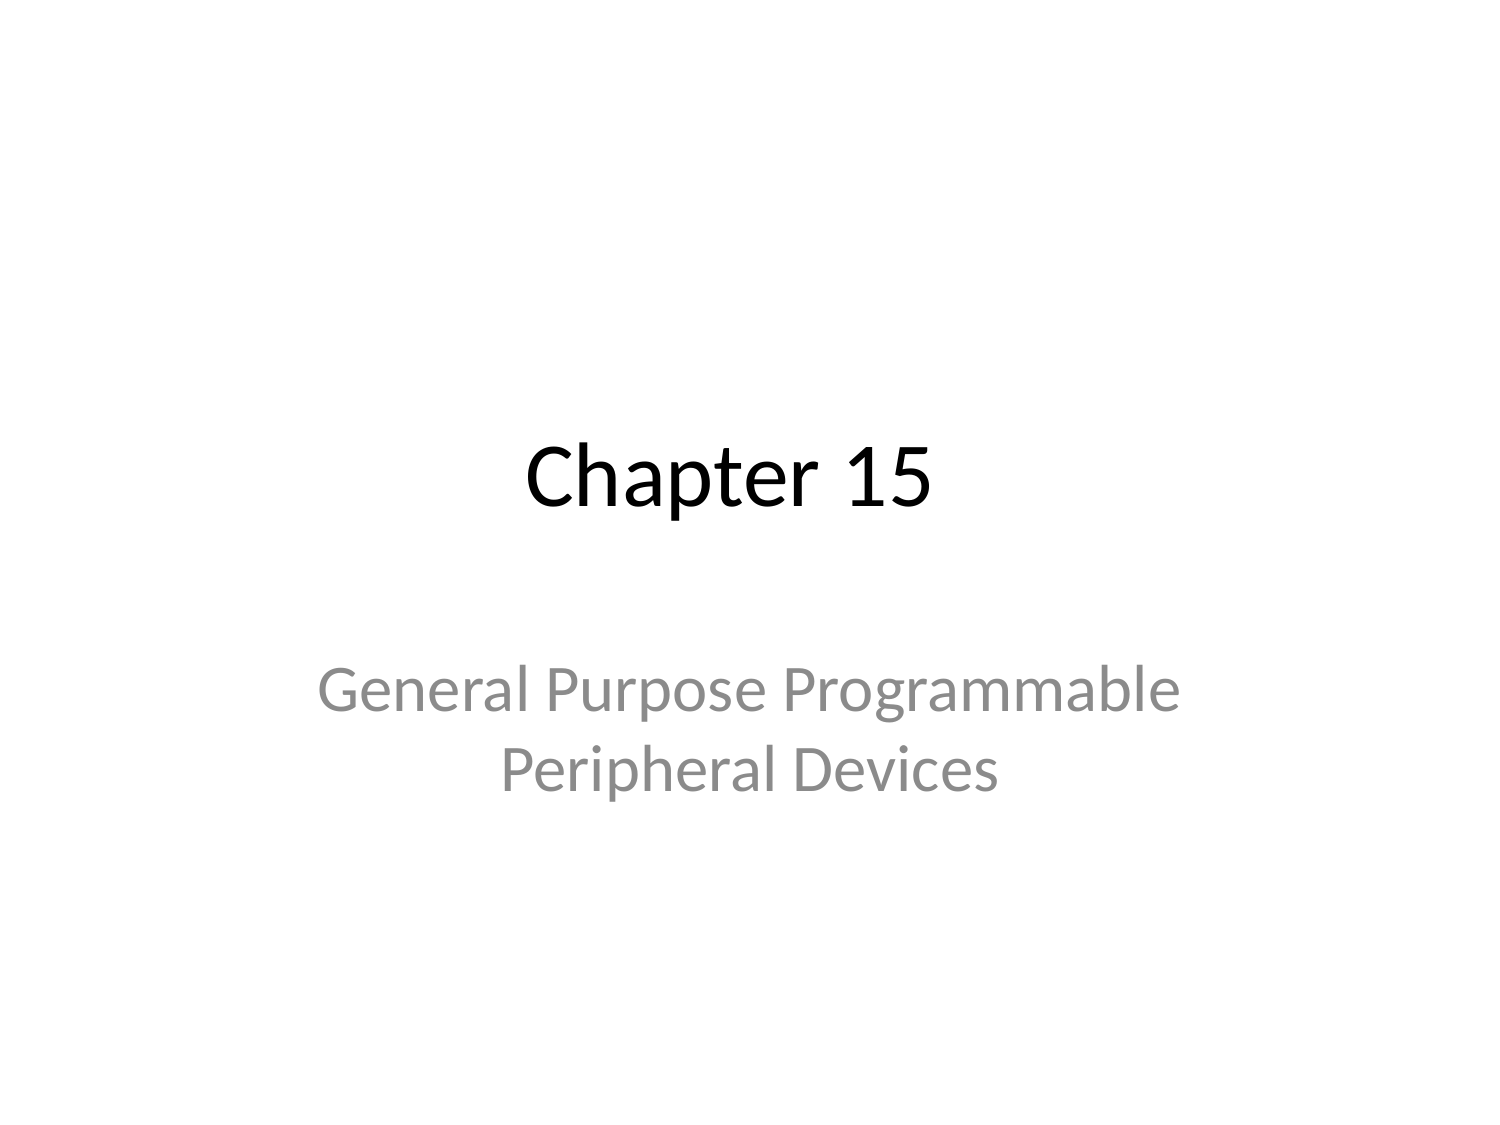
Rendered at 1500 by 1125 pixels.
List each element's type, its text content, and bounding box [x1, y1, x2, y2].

subtitle General Purpose Programmable Peripheral Devices [225, 637, 1275, 925]
title Chapter 15 [112, 349, 1388, 591]
